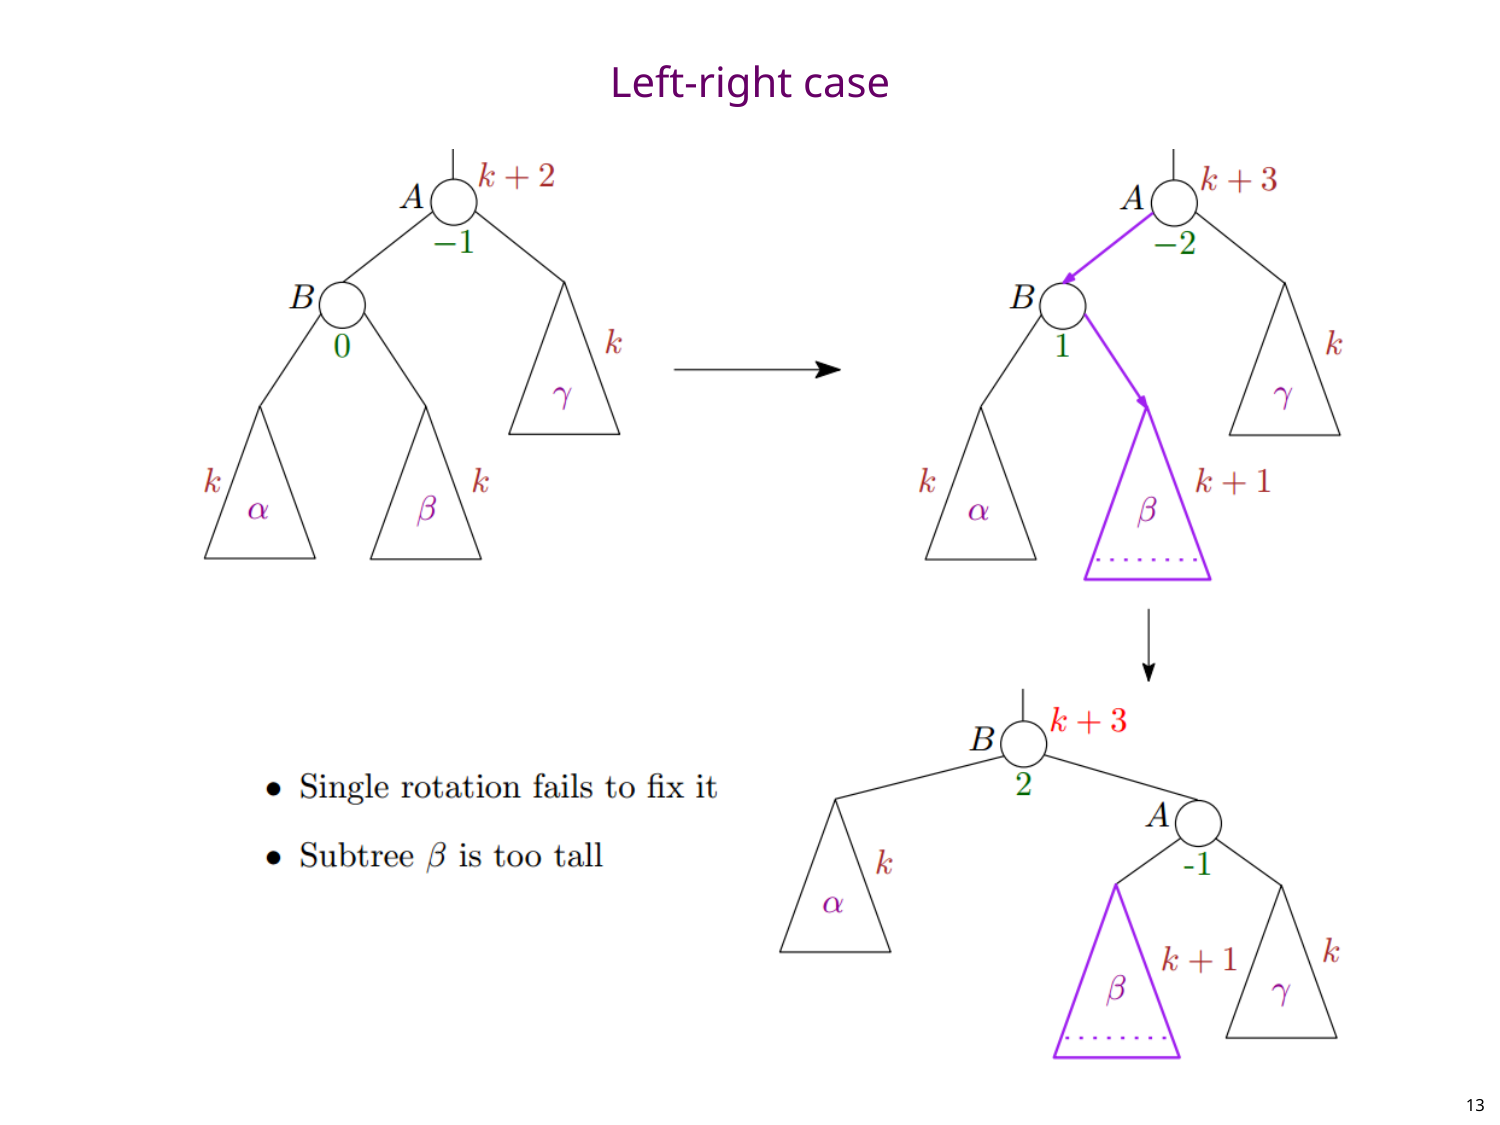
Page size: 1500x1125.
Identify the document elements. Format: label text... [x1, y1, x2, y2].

slide_number 13 [1187, 1087, 1500, 1125]
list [149, 149, 1351, 1073]
title Left-right case [0, 50, 1500, 125]
